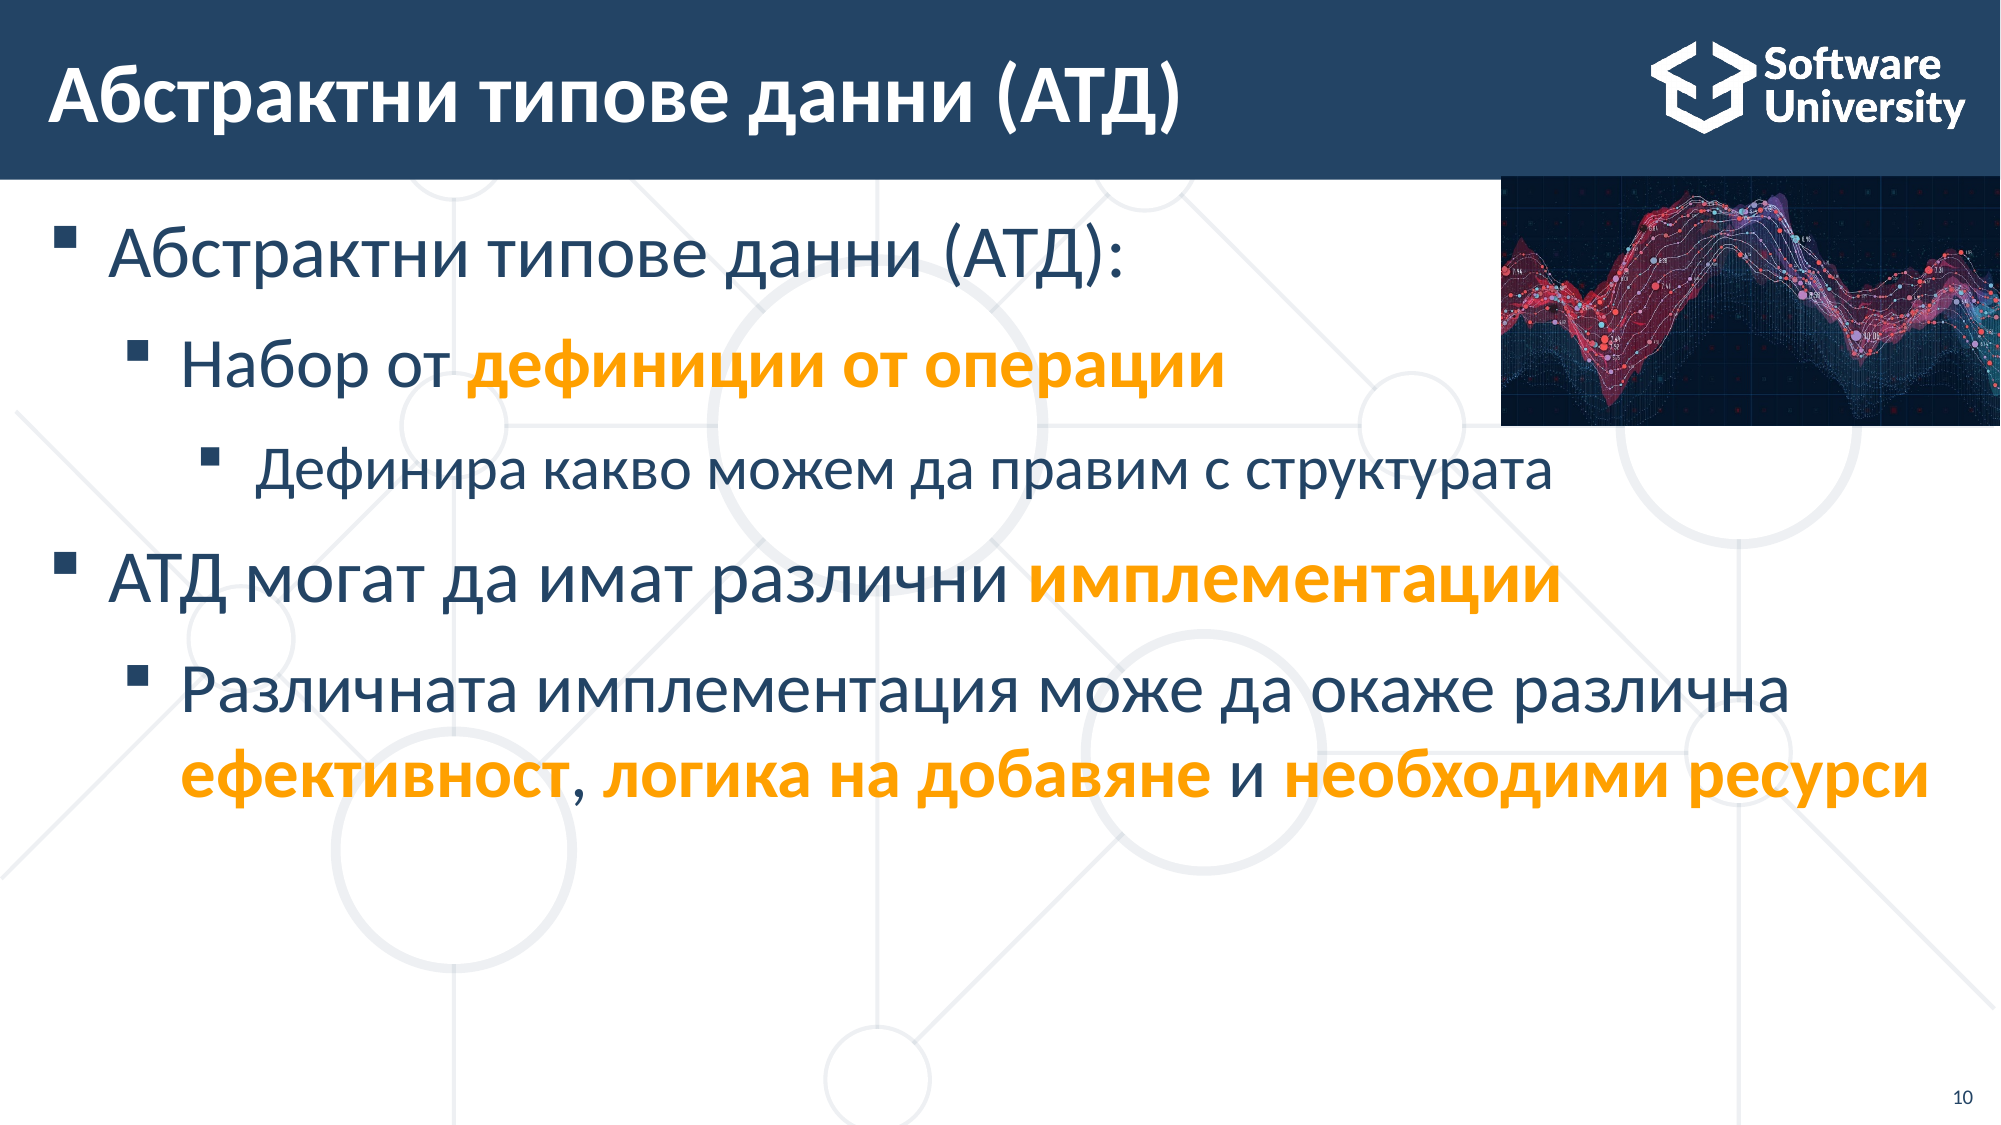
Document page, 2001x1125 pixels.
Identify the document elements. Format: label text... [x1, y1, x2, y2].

slide_number 10 [1927, 1067, 1989, 1117]
title Абстрактни типове данни (АТД) [31, 16, 1625, 162]
picture [1651, 41, 1966, 134]
picture [1501, 176, 2000, 427]
list Абстрактни типове данни (АТД): Набор от дефиниции от операции Дефинира какво можем да правим с структурата АТД могат да имат различни имплементации Различната имплементация може да окаже различна ефективност, логика на добавяне и необходими ресурси [31, 196, 1970, 1104]
